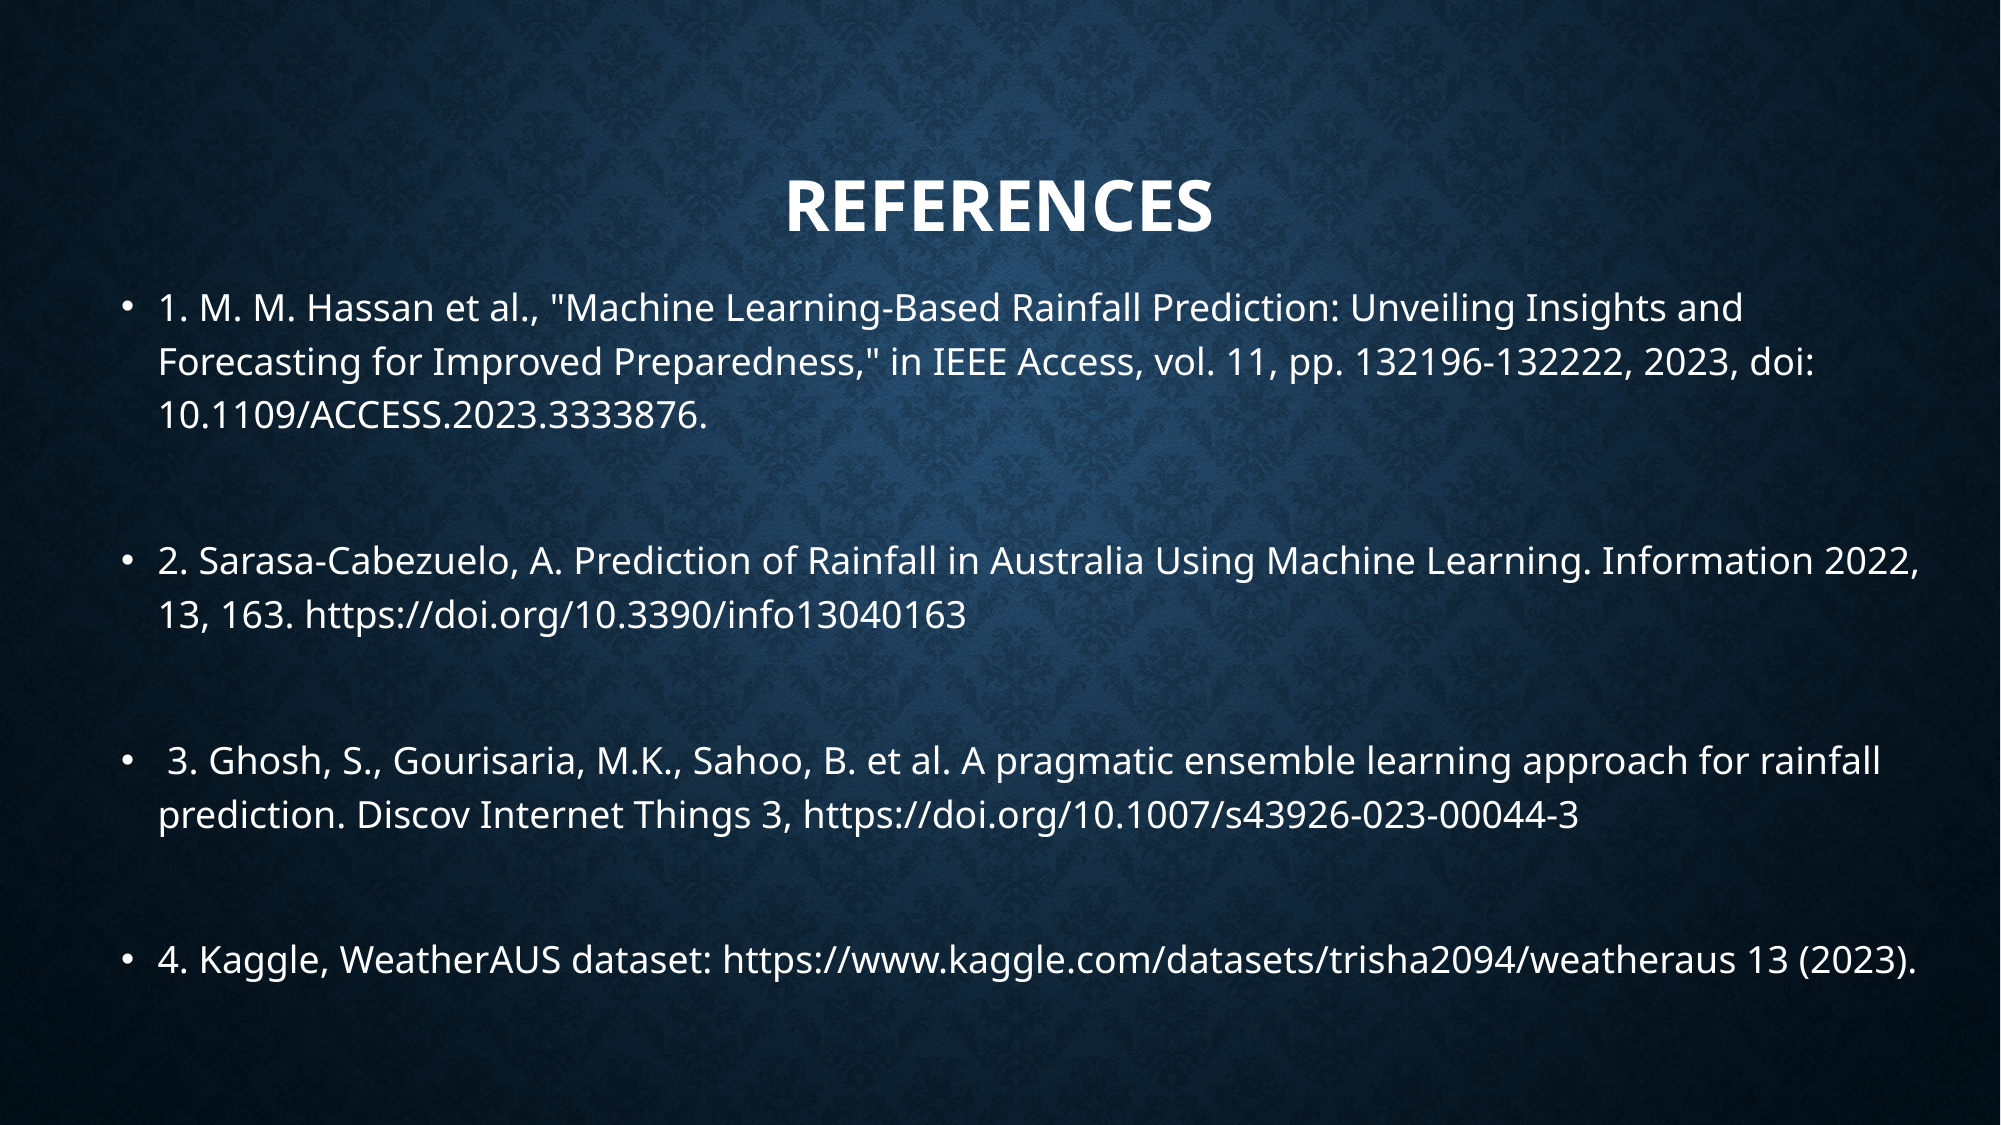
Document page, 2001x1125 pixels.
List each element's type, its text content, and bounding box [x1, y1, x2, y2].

title References [149, 99, 1849, 266]
list 1. M. M. Hassan et al., "Machine Learning-Based Rainfall Prediction: Unveiling Insights and Forecasting for Improved Preparedness," in IEEE Access, vol. 11, pp. 132196-132222, 2023, doi: 10.1109/ACCESS.2023.3333876. 2. Sarasa-Cabezuelo, A. Prediction of Rainfall in Australia Using Machine Learning. Information 2022, 13, 163. https://doi.org/10.3390/info13040163 3. Ghosh, S., Gourisaria, M.K., Sahoo, B. et al. A pragmatic ensemble learning approach for rainfall prediction. Discov Internet Things 3, https://doi.org/10.1007/s43926-023-00044-3 4. Kaggle, WeatherAUS dataset: https://www.kaggle.com/datasets/trisha2094/weatheraus 13 (2023). [106, 266, 1949, 1051]
